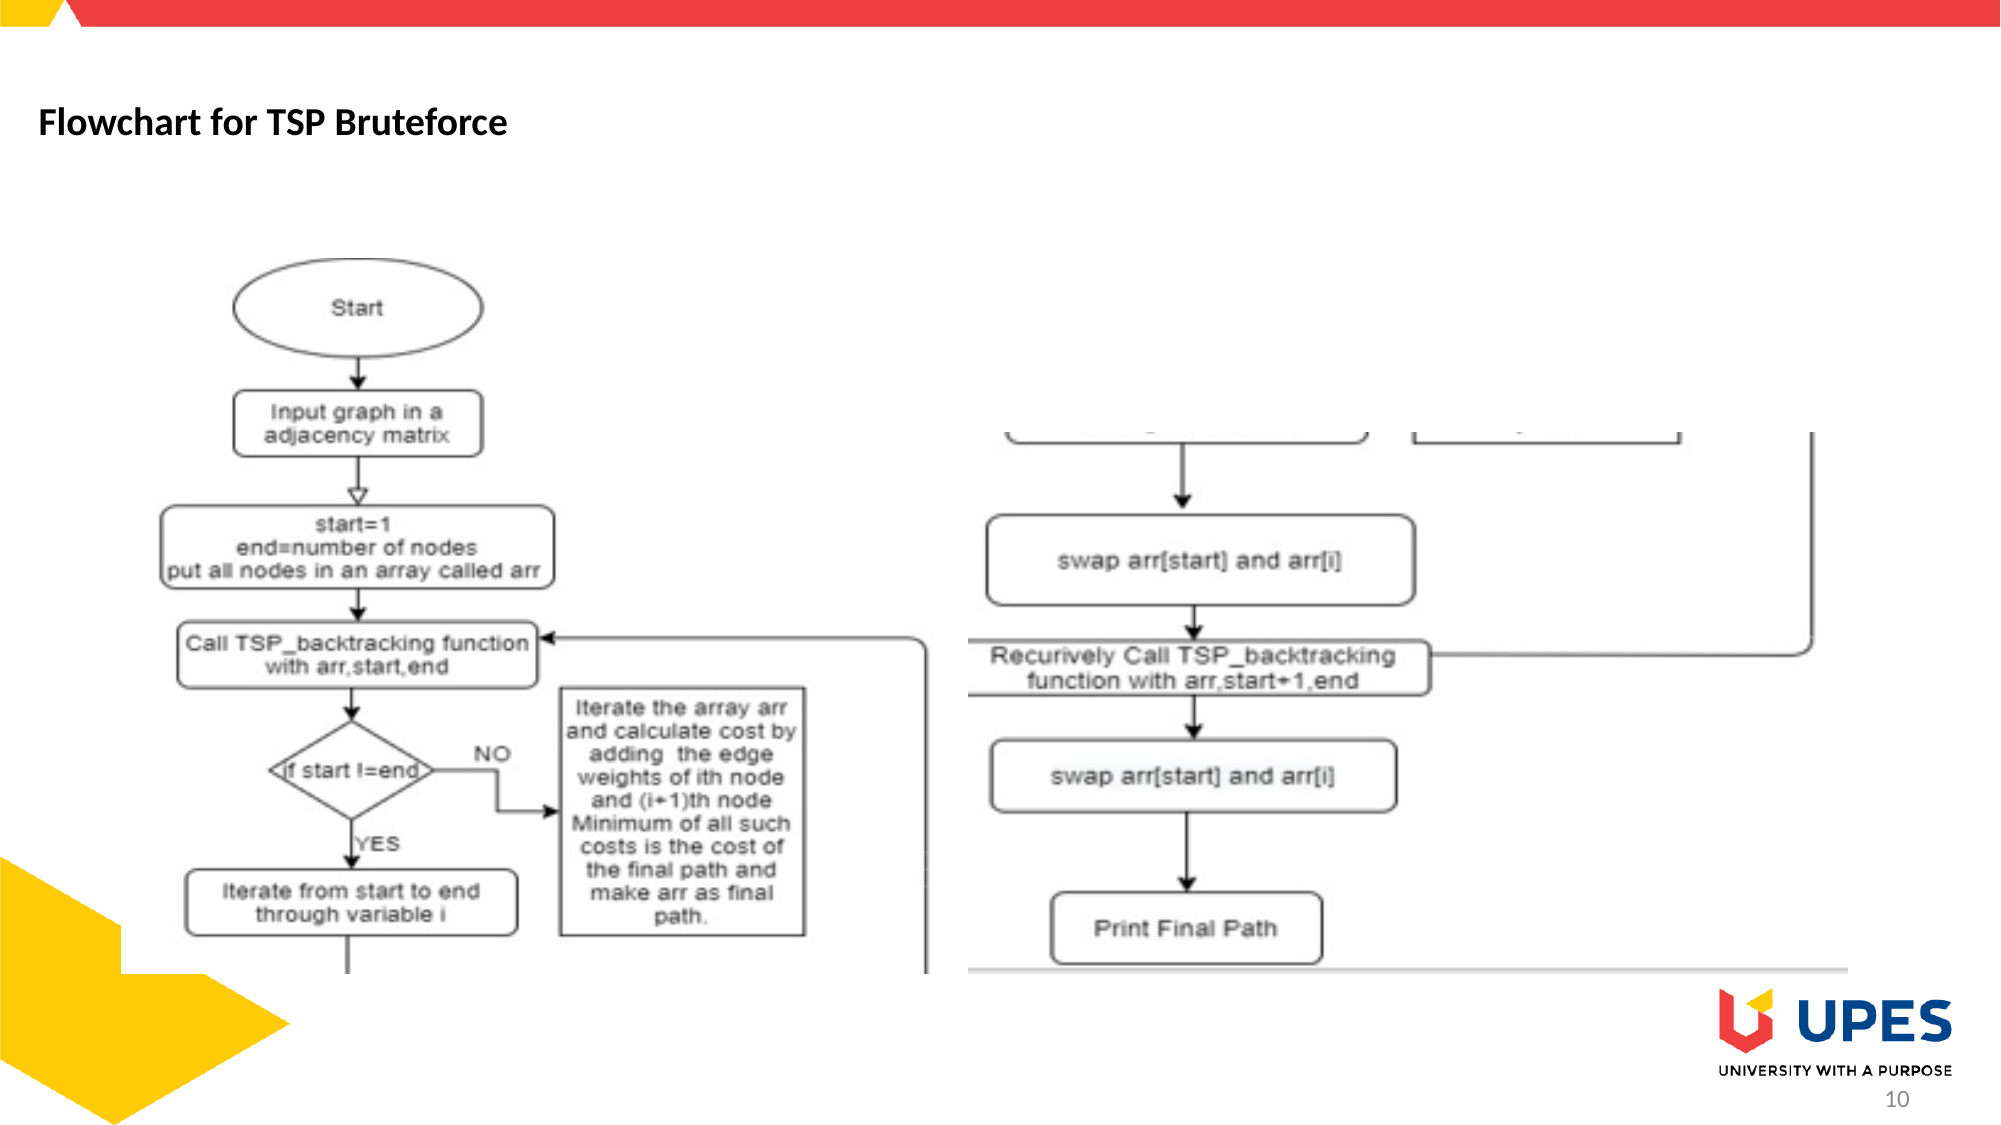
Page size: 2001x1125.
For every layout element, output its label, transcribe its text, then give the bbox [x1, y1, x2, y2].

text_box Flowchart for TSP Bruteforce [23, 88, 546, 151]
picture [0, 0, 2001, 1125]
